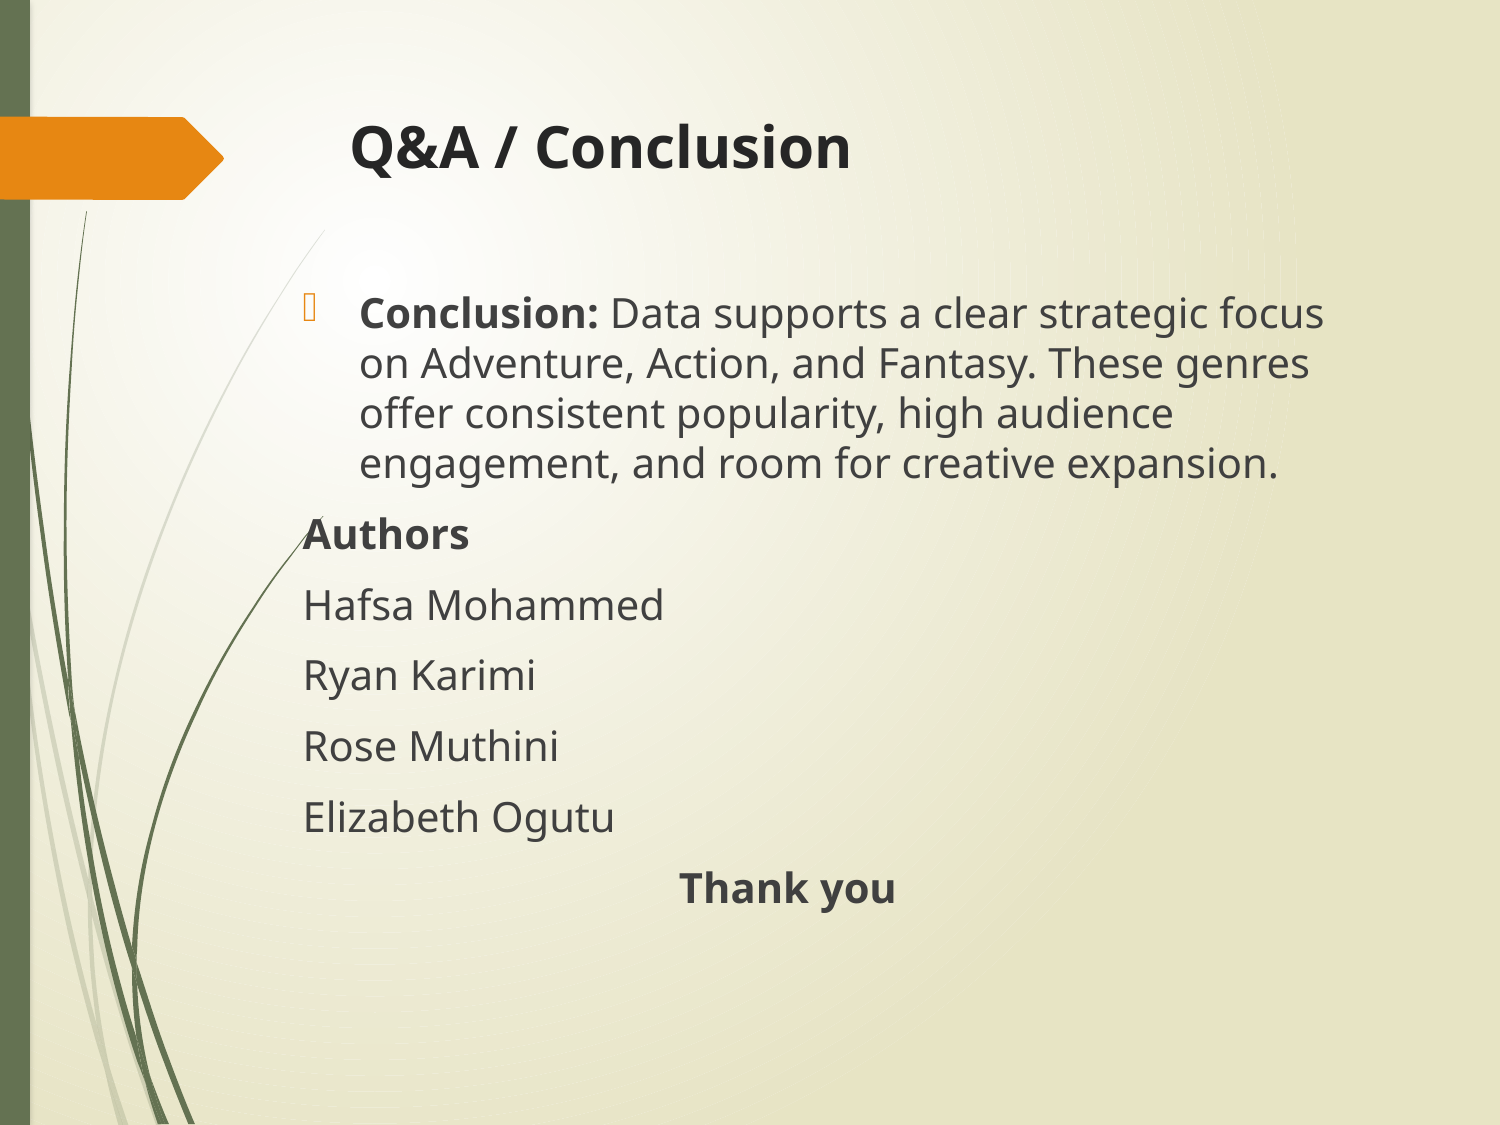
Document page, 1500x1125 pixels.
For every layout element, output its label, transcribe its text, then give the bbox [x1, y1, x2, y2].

list Conclusion: Data supports a clear strategic focus on Adventure, Action, and Fantasy. These genres offer consistent popularity, high audience engagement, and room for creative expansion. Authors Hafsa Mohammed Ryan Karimi Rose Muthini Elizabeth Ogutu Thank you [287, 208, 1400, 970]
title Q&A / Conclusion [319, 102, 1400, 208]
